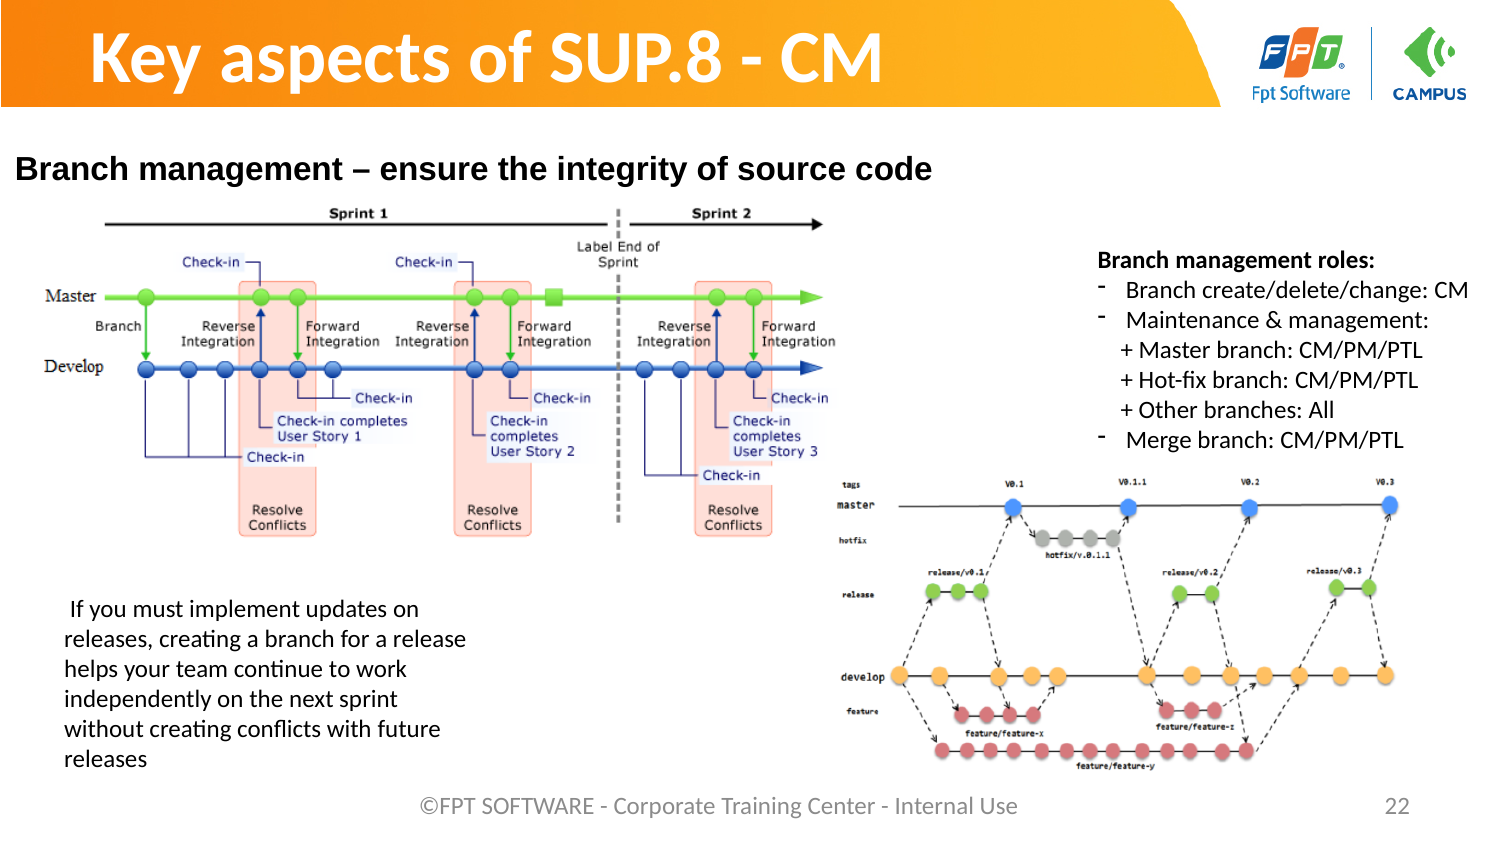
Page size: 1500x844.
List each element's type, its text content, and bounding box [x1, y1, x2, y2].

text_box Branch management roles: Branch create/delete/change: CM Maintenance & management: + Master branch: CM/PM/PTL + Hot-fix branch: CM/PM/PTL + Other branches: All Merge branch: CM/PM/PTL [1082, 236, 1497, 461]
footer ©FPT SOFTWARE - Corporate Training Center - Internal Use [395, 782, 1043, 827]
title Key aspects of SUP.8 - CM [75, 0, 1221, 106]
slide_number 22 [1074, 791, 1425, 827]
text_box Branch management – ensure the integrity of source code [0, 139, 1465, 194]
text_box If you must implement updates on releases, creating a branch for a release helps your team continue to work independently on the next sprint without creating conflicts with future releases [49, 585, 483, 780]
picture [1, 0, 1499, 844]
